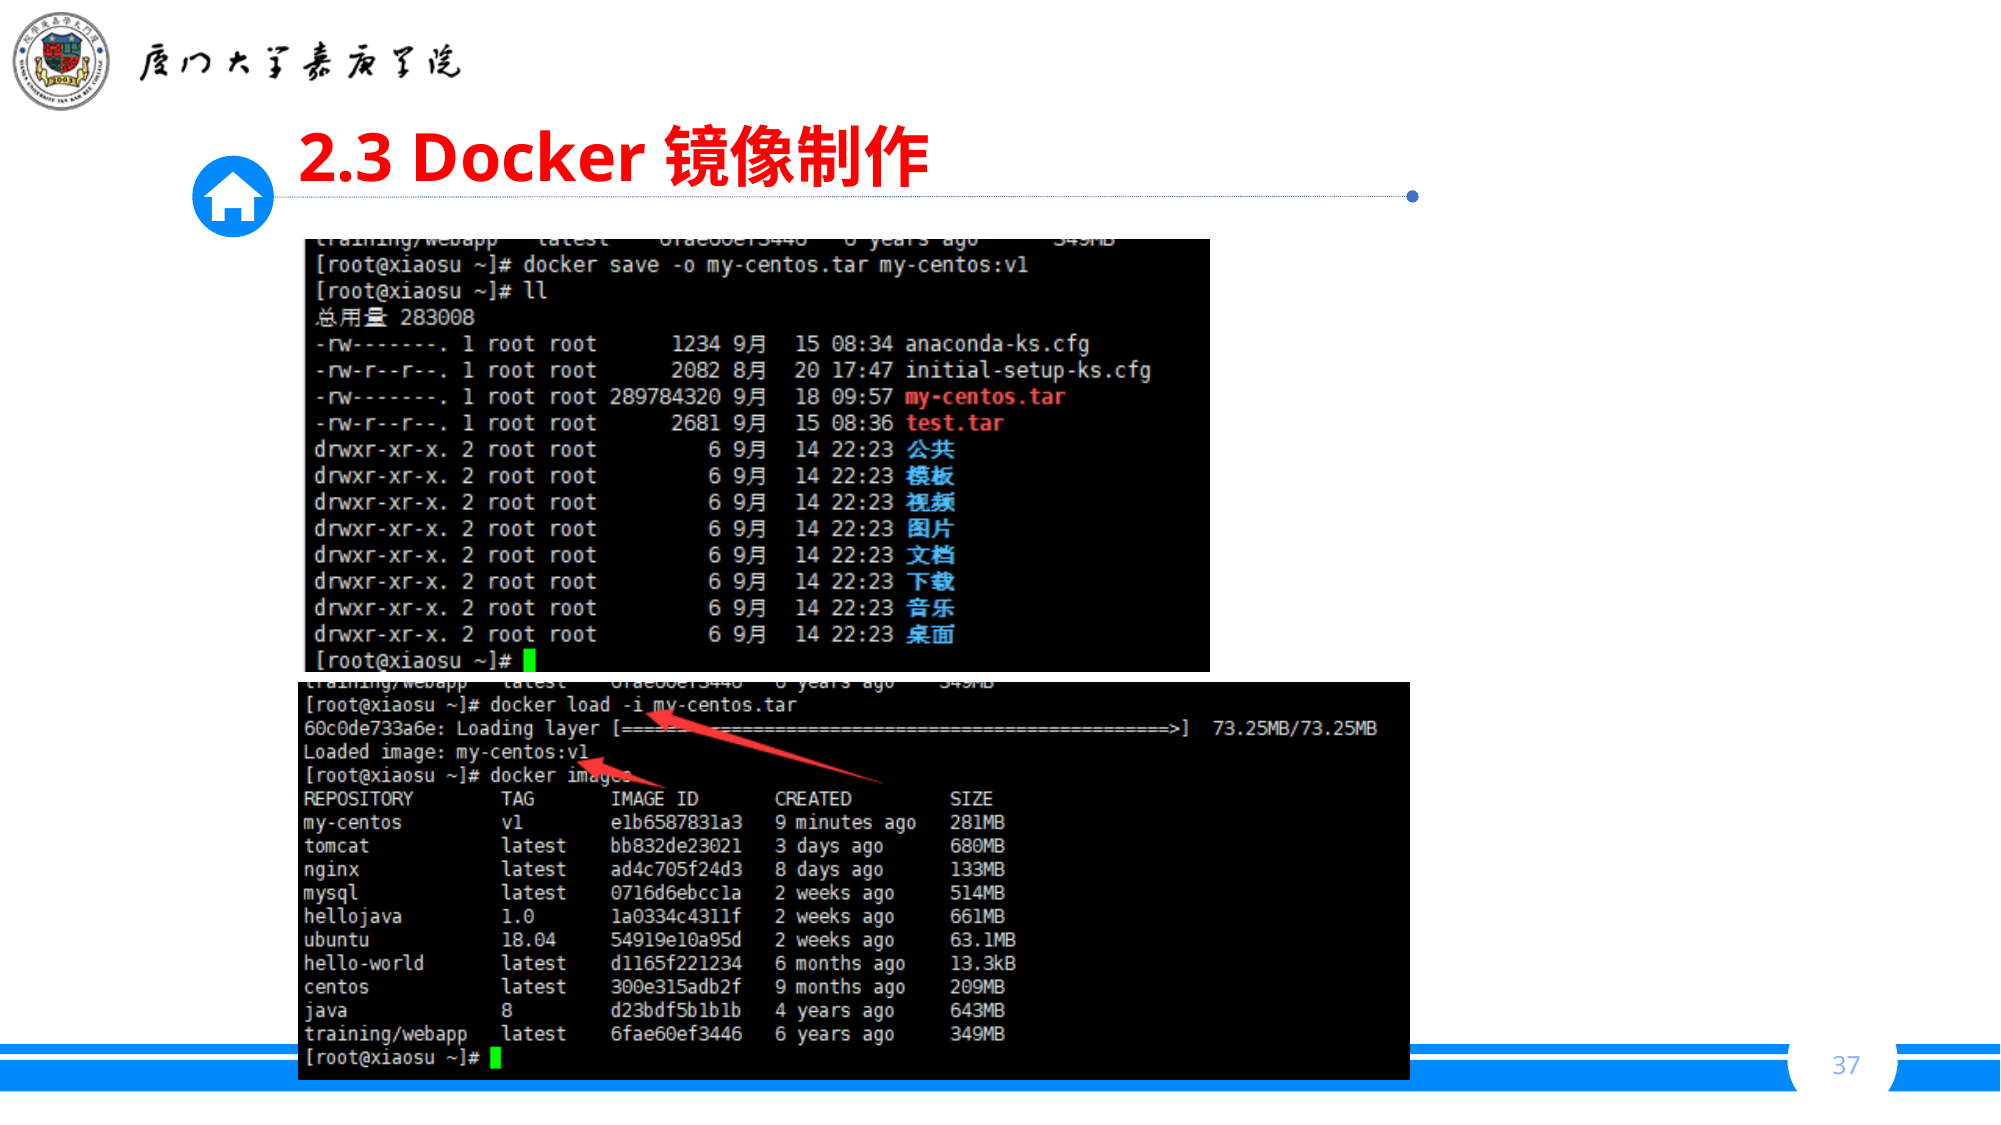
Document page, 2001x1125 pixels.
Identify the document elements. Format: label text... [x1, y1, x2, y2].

slide_number 37 [1409, 1036, 1877, 1097]
picture [302, 239, 1210, 672]
text_box 2.3 Docker镜像制作 [283, 107, 1284, 202]
picture [12, 12, 461, 111]
picture [298, 682, 1410, 1080]
